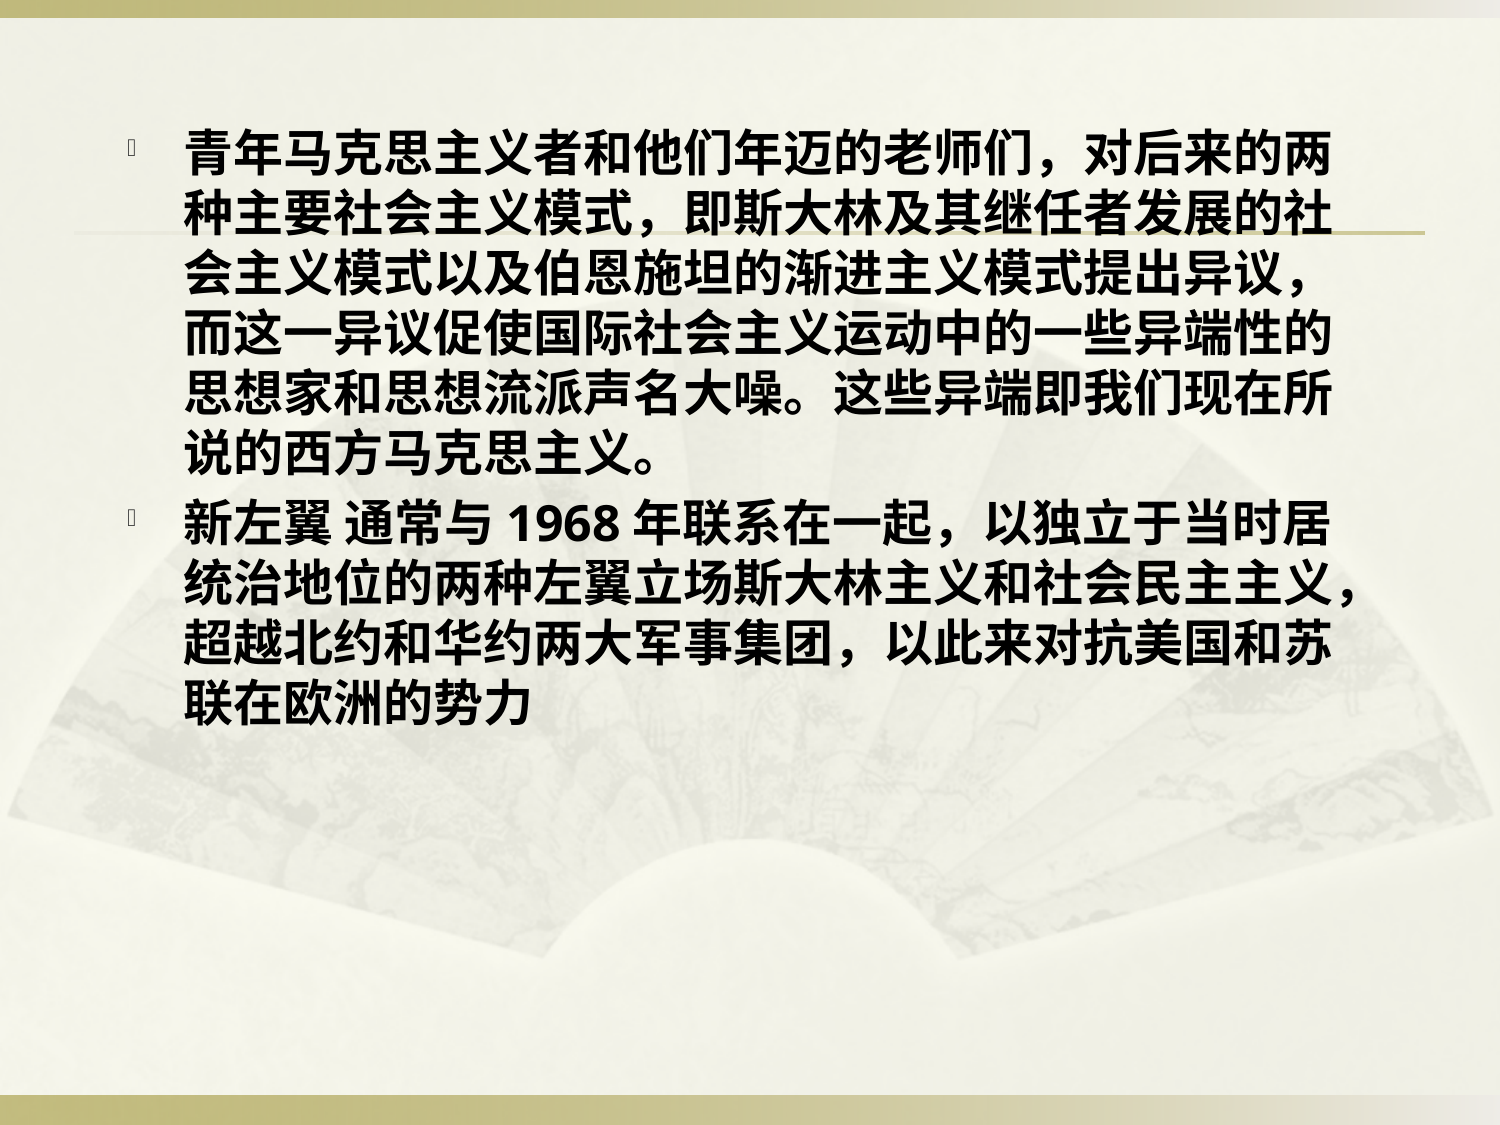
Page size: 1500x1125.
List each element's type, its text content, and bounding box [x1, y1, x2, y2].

list 青年马克思主义者和他们年迈的老师们，对后来的两种主要社会主义模式，即斯大林及其继任者发展的社会主义模式以及伯恩施坦的渐进主义模式提出异议，而这一异议促使国际社会主义运动中的一些异端性的思想家和思想流派声名大噪。这些异端即我们现在所说的西方马克思主义。 新左翼 通常与1968年联系在一起，以独立于当时居统治地位的两种左翼立场斯大林主义和社会民主主义，超越北约和华约两大军事集团，以此来对抗美国和苏联在欧洲的势力 [112, 113, 1387, 950]
